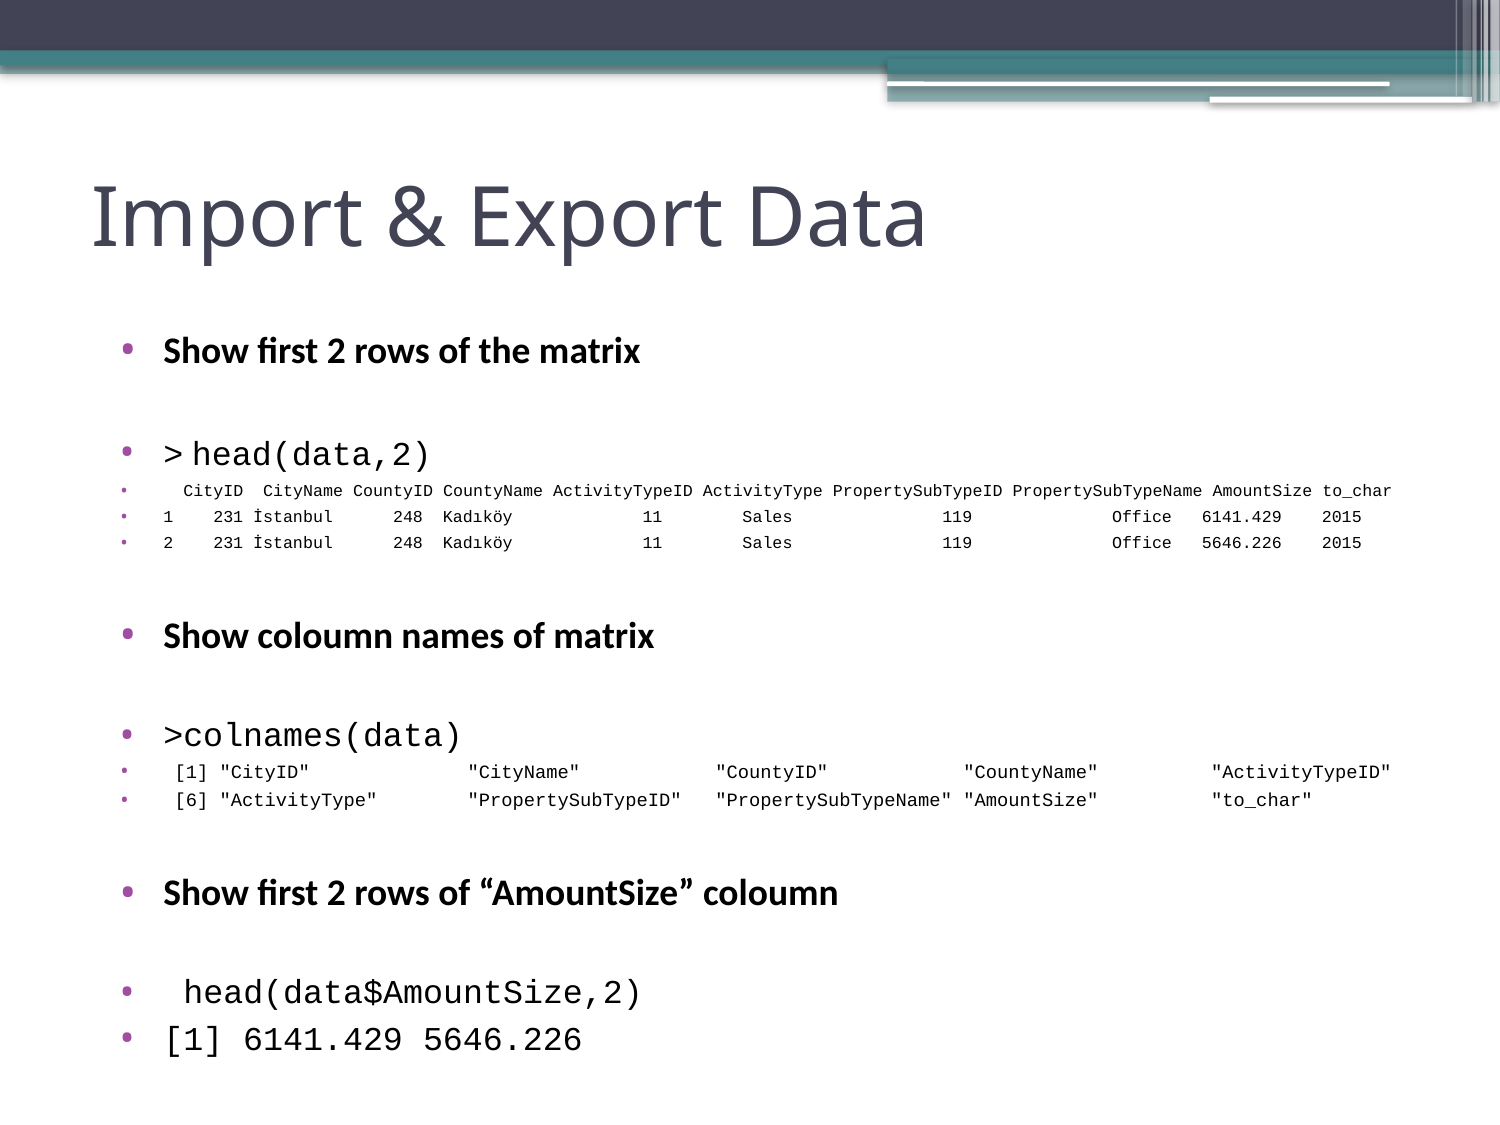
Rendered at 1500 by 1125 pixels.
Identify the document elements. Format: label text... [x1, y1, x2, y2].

list Show first 2 rows of the matrix > head(data,2) CityID CityName CountyID CountyName ActivityTypeID ActivityType PropertySubTypeID PropertySubTypeName AmountSize to_char 1 231 İstanbul 248 Kadıköy 11 Sales 119 Office 6141.429 2015 2 231 İstanbul 248 Kadıköy 11 Sales 119 Office 5646.226 2015 Show coloumn names of matrix >colnames(data) [1] "CityID" "CityName" "CountyID" "CountyName" "ActivityTypeID" [6] "ActivityType" "PropertySubTypeID" "PropertySubTypeName" "AmountSize" "to_char" Show first 2 rows of “AmountSize” coloumn head(data$AmountSize,2) [1] 6141.429 5646.226 [88, 267, 1459, 1043]
text_box [584, 278, 1311, 989]
title Import & Export Data [76, 125, 1427, 301]
